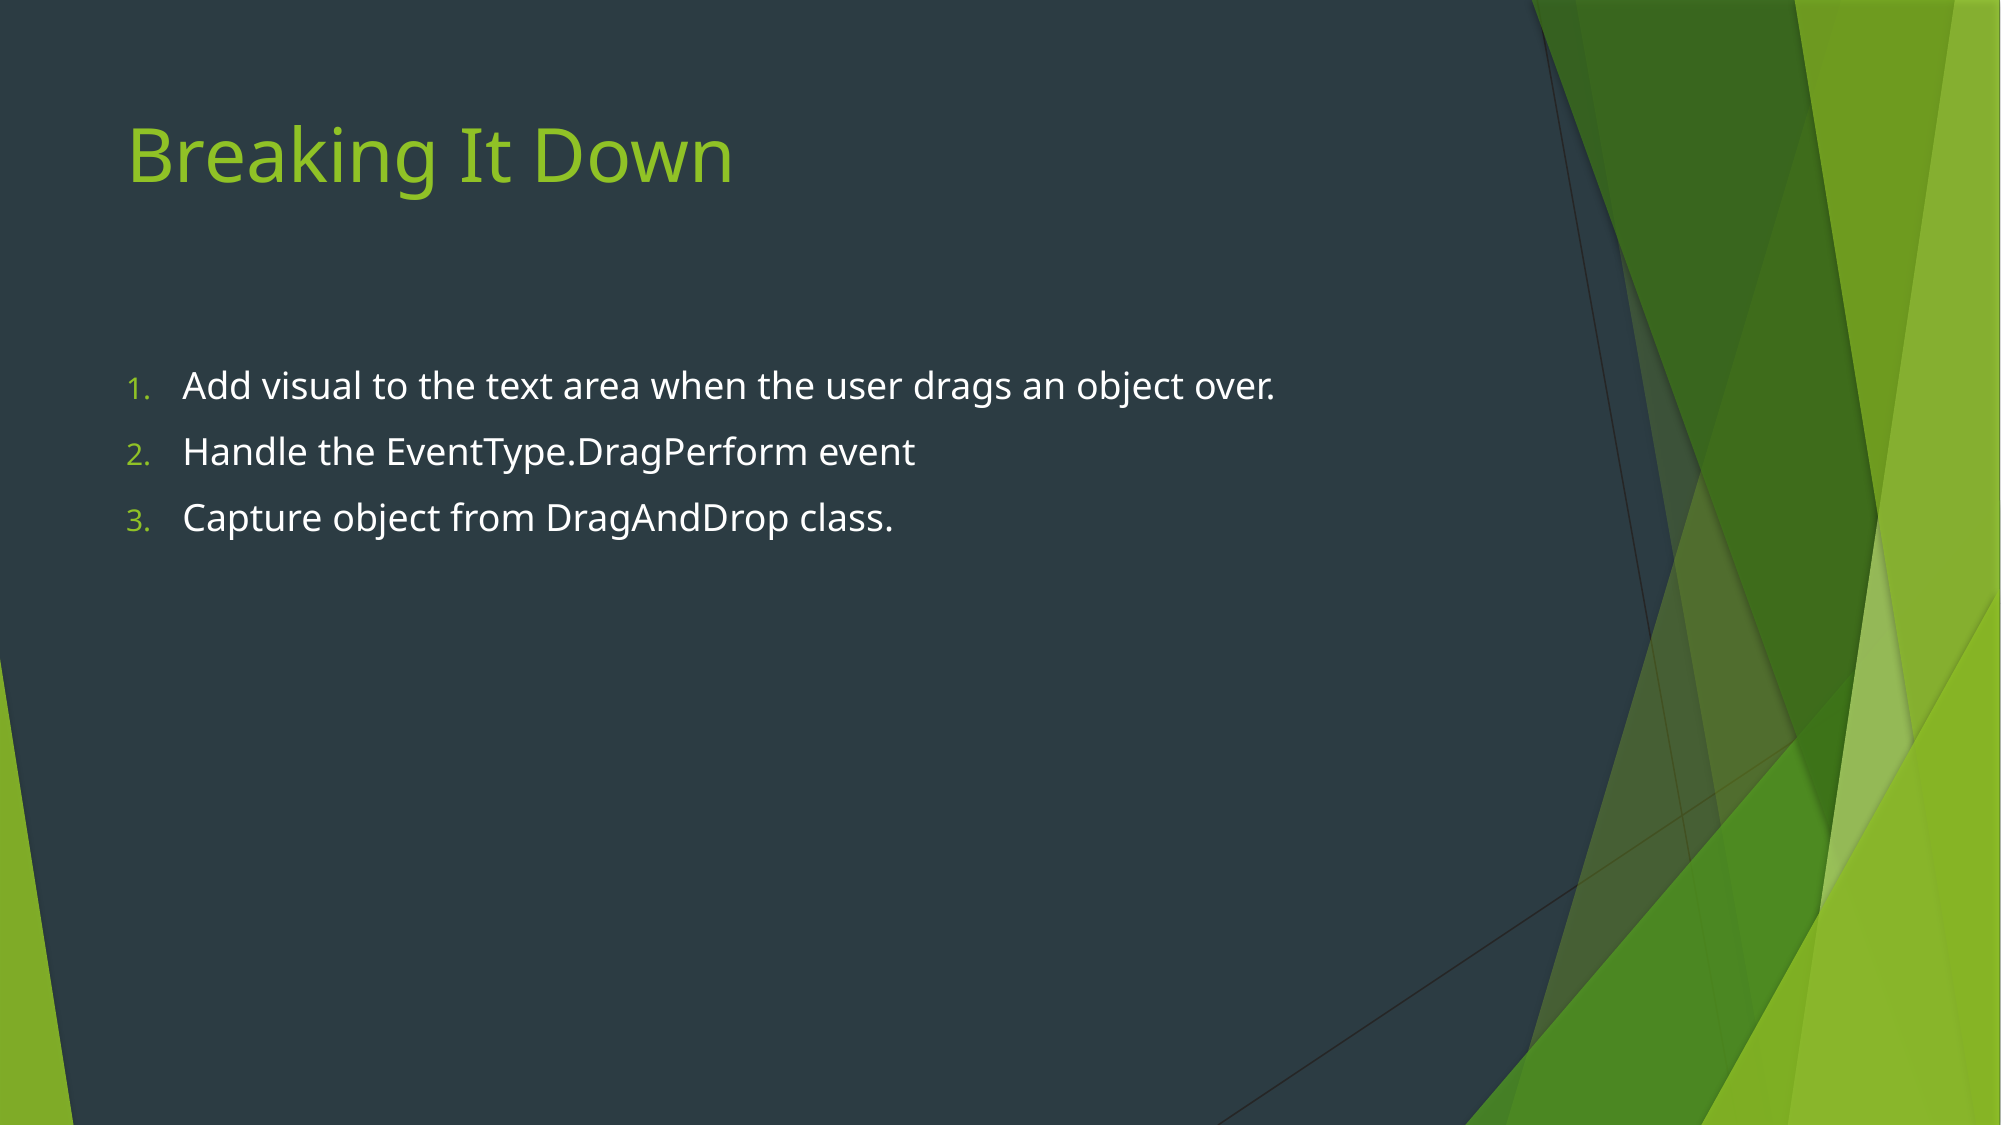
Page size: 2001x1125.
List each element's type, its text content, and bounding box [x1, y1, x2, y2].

title Breaking It Down [111, 99, 1522, 317]
list Add visual to the text area when the user drags an object over. Handle the EventType.DragPerform event Capture object from DragAndDrop class. [111, 354, 1522, 992]
